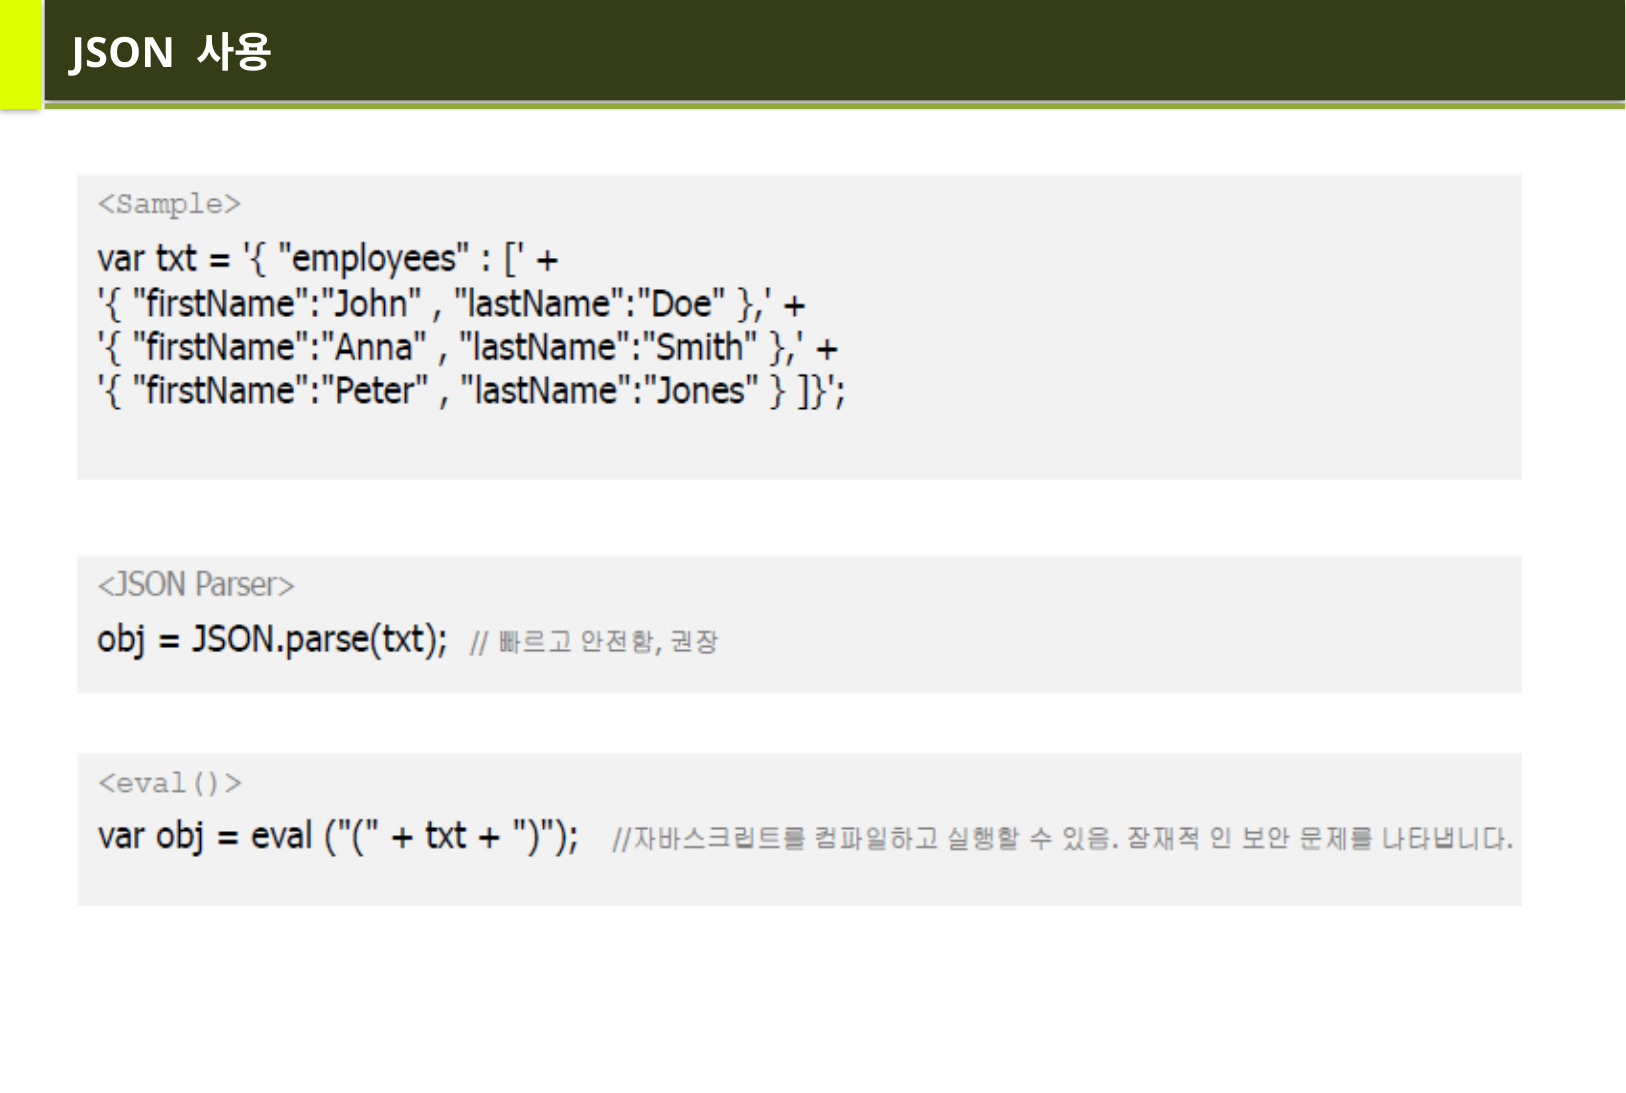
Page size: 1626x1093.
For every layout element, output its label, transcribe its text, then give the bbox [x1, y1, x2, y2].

picture [64, 167, 1522, 919]
title JSON 사용 [56, 0, 1604, 103]
